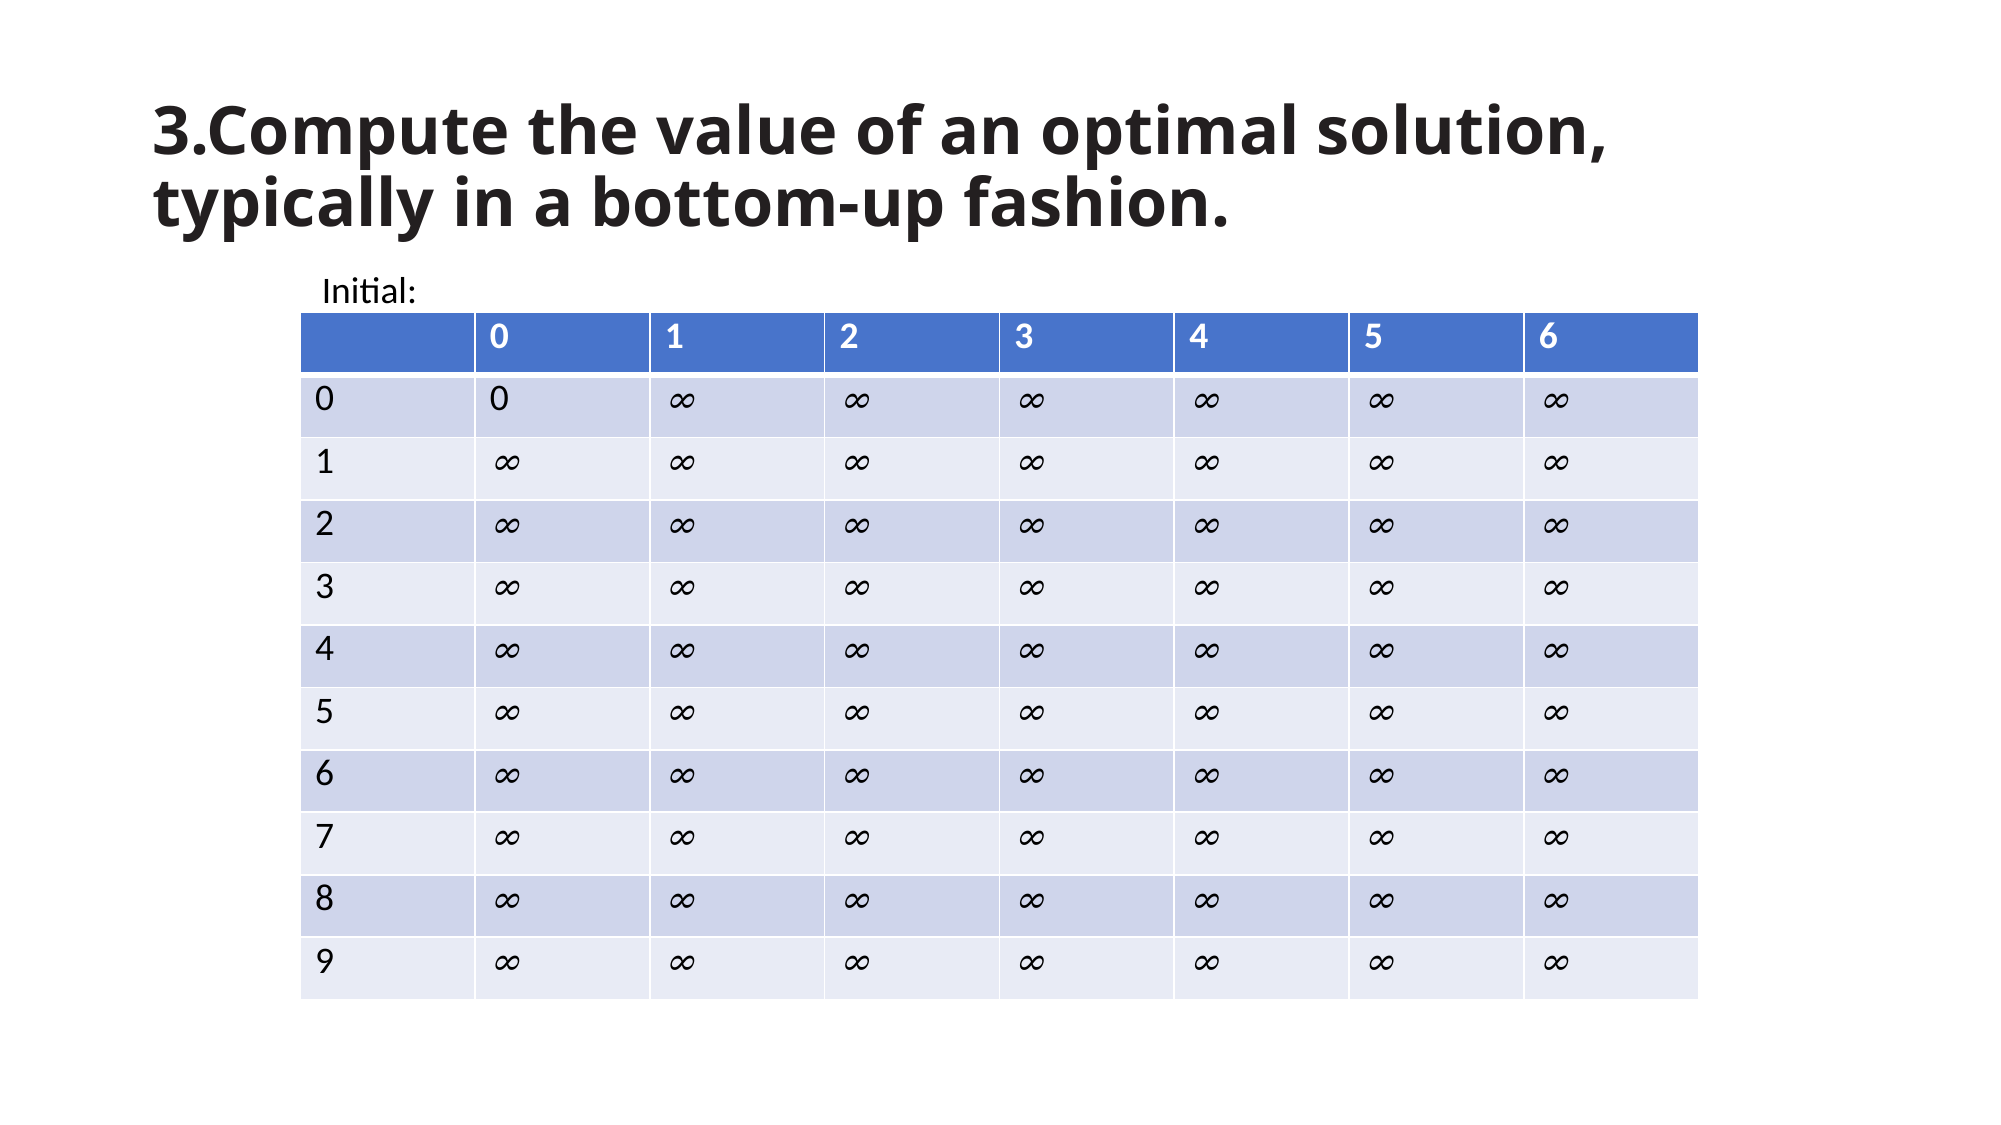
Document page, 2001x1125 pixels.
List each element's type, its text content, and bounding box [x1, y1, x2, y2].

table_cell 5 [301, 688, 474, 749]
table_cell ∞ [1175, 438, 1348, 499]
table_cell 6 [301, 751, 474, 811]
table_cell ∞ [1350, 938, 1523, 999]
table_cell ∞ [1525, 751, 1698, 811]
table_cell ∞ [1175, 563, 1348, 624]
table_cell ∞ [1350, 501, 1523, 562]
table_cell ∞ [825, 751, 999, 811]
table_header 3 [1000, 313, 1173, 372]
table_cell ∞ [1175, 813, 1348, 874]
table_cell ∞ [1525, 813, 1698, 874]
table_cell ∞ [1350, 813, 1523, 874]
table_cell ∞ [825, 378, 999, 437]
table_header 1 [651, 319, 824, 372]
table_cell ∞ [1350, 626, 1523, 687]
table_cell ∞ [1525, 688, 1698, 749]
table_cell ∞ [476, 501, 649, 562]
table_cell ∞ [1000, 626, 1173, 687]
table_cell ∞ [476, 688, 649, 749]
table_cell ∞ [825, 938, 999, 999]
table_cell ∞ [651, 688, 824, 749]
table_cell ∞ [1000, 501, 1173, 562]
table_cell ∞ [1525, 501, 1698, 562]
text_box Initial: [307, 258, 974, 319]
table_cell ∞ [1525, 626, 1698, 687]
table_cell ∞ [651, 751, 824, 811]
table_cell ∞ [1175, 688, 1348, 749]
table_cell 0 [301, 378, 474, 437]
table_cell ∞ [651, 563, 824, 624]
table_cell ∞ [1000, 876, 1173, 936]
table_cell ∞ [1175, 751, 1348, 811]
table_cell ∞ [825, 563, 999, 624]
table_cell ∞ [1525, 563, 1698, 624]
table_cell ∞ [825, 688, 999, 749]
table_cell 3 [301, 563, 474, 624]
table_cell ∞ [1350, 751, 1523, 811]
table_cell ∞ [476, 813, 649, 874]
table_cell ∞ [476, 876, 649, 936]
table_cell ∞ [1525, 938, 1698, 999]
table_cell ∞ [651, 378, 824, 437]
table_cell 1 [301, 438, 474, 499]
table_cell ∞ [476, 563, 649, 624]
table_cell ∞ [1000, 938, 1173, 999]
table_cell ∞ [476, 438, 649, 499]
table_cell ∞ [651, 876, 824, 936]
table_cell ∞ [825, 626, 999, 687]
table_cell ∞ [1350, 688, 1523, 749]
table_cell 2 [301, 501, 474, 562]
table_cell ∞ [651, 626, 824, 687]
table_cell 7 [301, 813, 474, 874]
table_cell ∞ [1175, 876, 1348, 936]
table_cell ∞ [651, 501, 824, 562]
table_cell 9 [301, 938, 474, 999]
table_cell ∞ [1525, 876, 1698, 936]
table_header 2 [825, 313, 999, 372]
table_cell 0 [476, 378, 649, 437]
table_header [301, 313, 474, 372]
table_cell ∞ [1175, 938, 1348, 999]
table_header 4 [1175, 313, 1348, 372]
table_cell ∞ [1000, 378, 1173, 437]
table_cell ∞ [651, 938, 824, 999]
table_cell ∞ [1350, 876, 1523, 936]
table_cell ∞ [1000, 688, 1173, 749]
table_cell ∞ [1350, 438, 1523, 499]
table_cell ∞ [651, 813, 824, 874]
table_cell ∞ [1350, 563, 1523, 624]
table_cell ∞ [1000, 438, 1173, 499]
table_cell ∞ [825, 438, 999, 499]
title 3.Compute the value of an optimal solution, typically in a bottom-up fashion. [137, 59, 1863, 278]
table_cell ∞ [1525, 438, 1698, 499]
table_cell ∞ [476, 626, 649, 687]
table_cell ∞ [1000, 751, 1173, 811]
table_cell ∞ [476, 751, 649, 811]
table_cell ∞ [825, 813, 999, 874]
table_cell ∞ [1175, 501, 1348, 562]
table_cell 8 [301, 876, 474, 936]
table_cell ∞ [825, 876, 999, 936]
table_cell ∞ [1175, 378, 1348, 437]
table_header 6 [1525, 313, 1698, 372]
table_cell ∞ [651, 438, 824, 499]
table_cell 4 [301, 626, 474, 687]
table_cell ∞ [1000, 813, 1173, 874]
table_cell ∞ [1175, 626, 1348, 687]
table_cell ∞ [825, 501, 999, 562]
table_cell ∞ [1525, 378, 1698, 437]
table_header 0 [476, 319, 649, 372]
table_header 5 [1350, 313, 1523, 372]
table_cell ∞ [1000, 563, 1173, 624]
table_cell ∞ [1350, 378, 1523, 437]
table_cell ∞ [476, 938, 649, 999]
